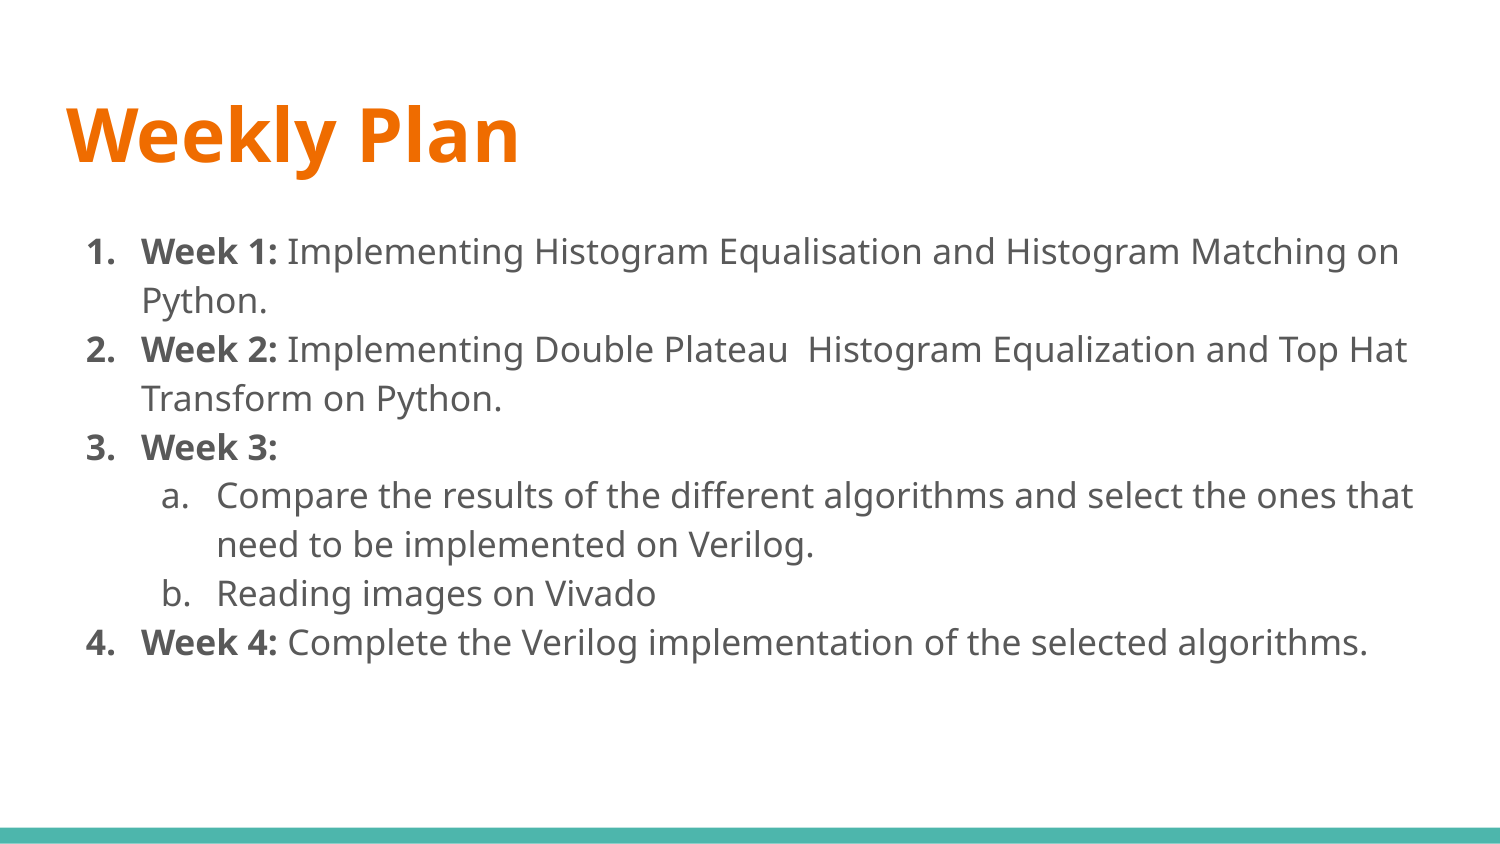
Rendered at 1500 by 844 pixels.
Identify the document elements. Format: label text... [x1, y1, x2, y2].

list Week 1: Implementing Histogram Equalisation and Histogram Matching on Python. Week 2: Implementing Double Plateau Histogram Equalization and Top Hat Transform on Python. Week 3: Compare the results of the different algorithms and select the ones that need to be implemented on Verilog. Reading images on Vivado Week 4: Complete the Verilog implementation of the selected algorithms. [51, 207, 1449, 750]
title Weekly Plan [51, 72, 1449, 189]
